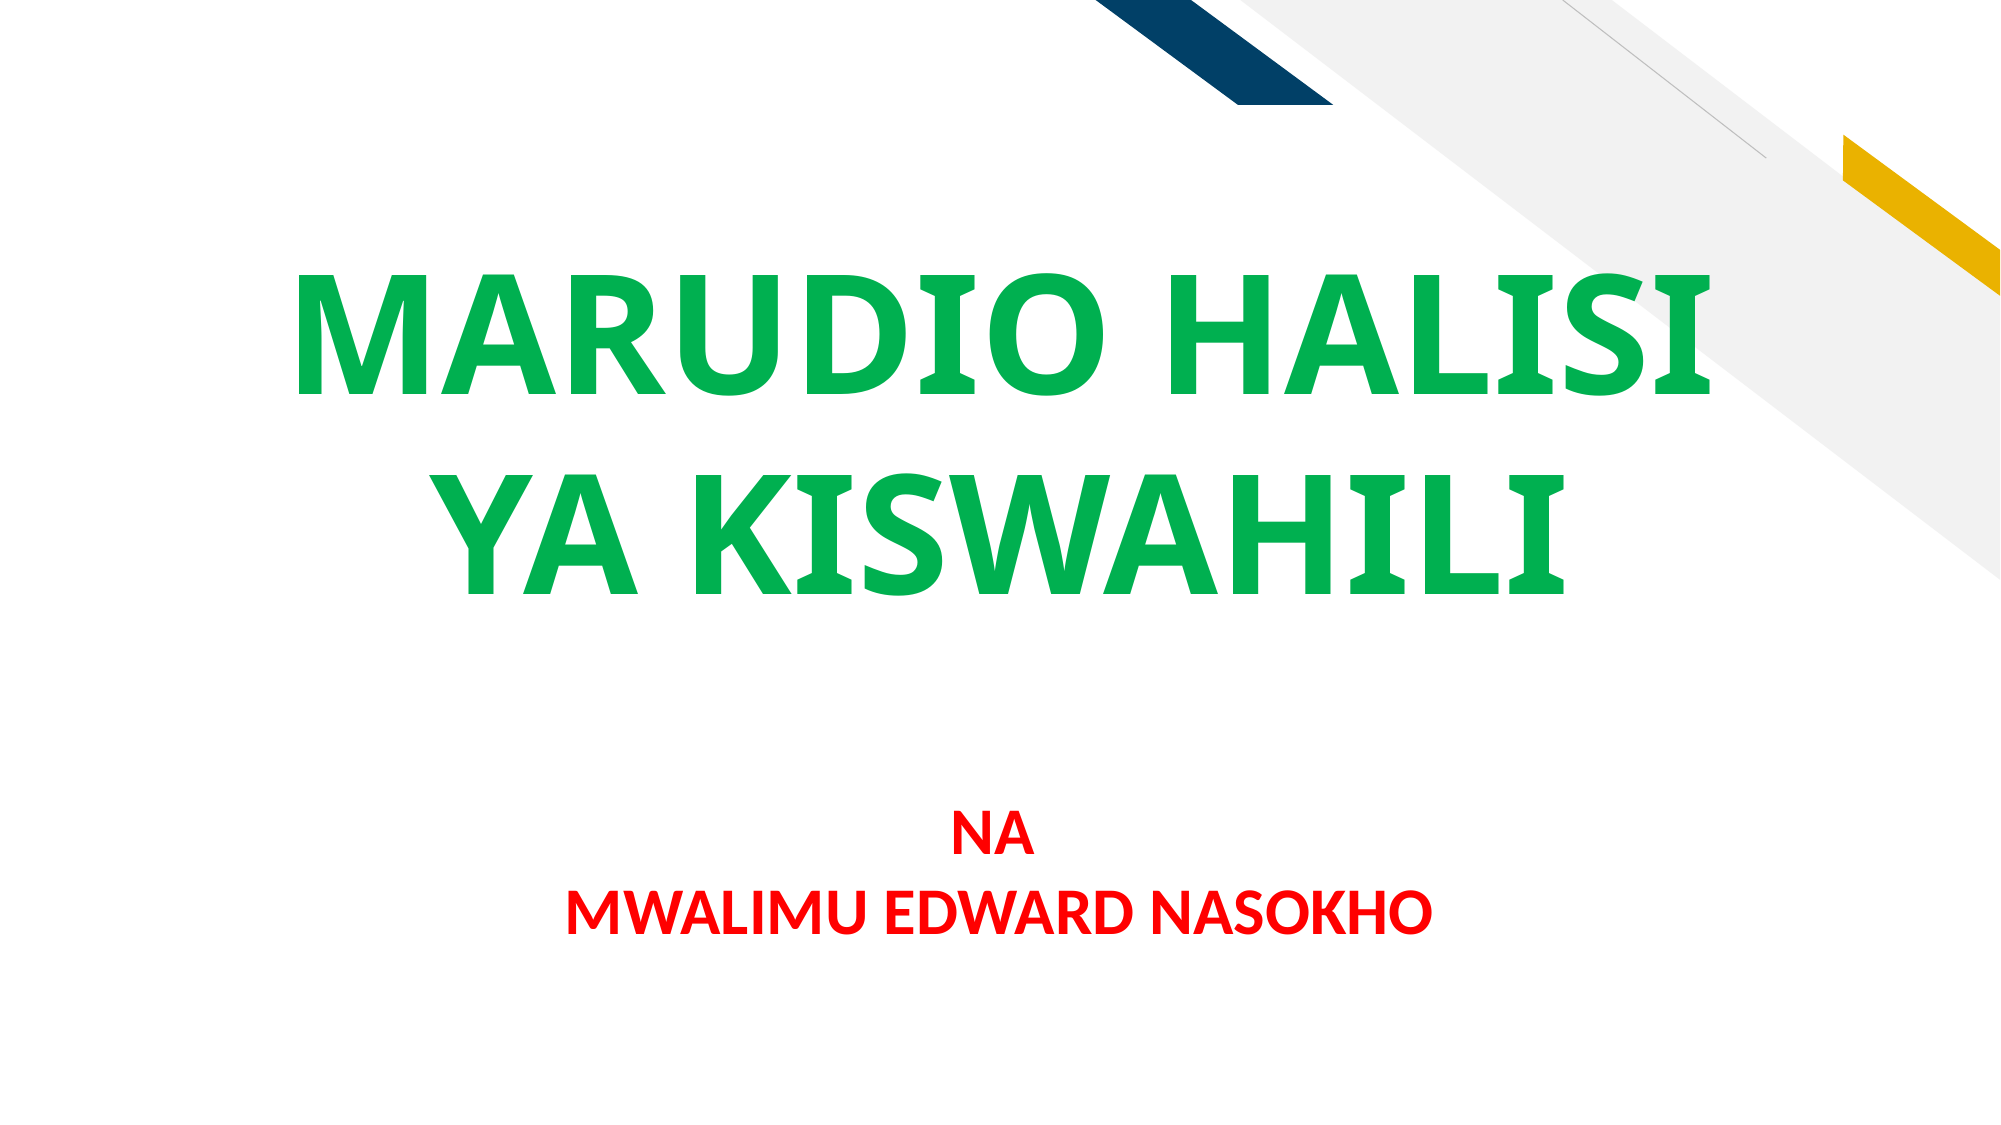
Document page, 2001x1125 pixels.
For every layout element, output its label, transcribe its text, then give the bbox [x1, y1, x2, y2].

text_box MARUDIO HALISI YA KISWAHILI NA MWALIMU EDWARD NASOKHO [249, 220, 1750, 955]
